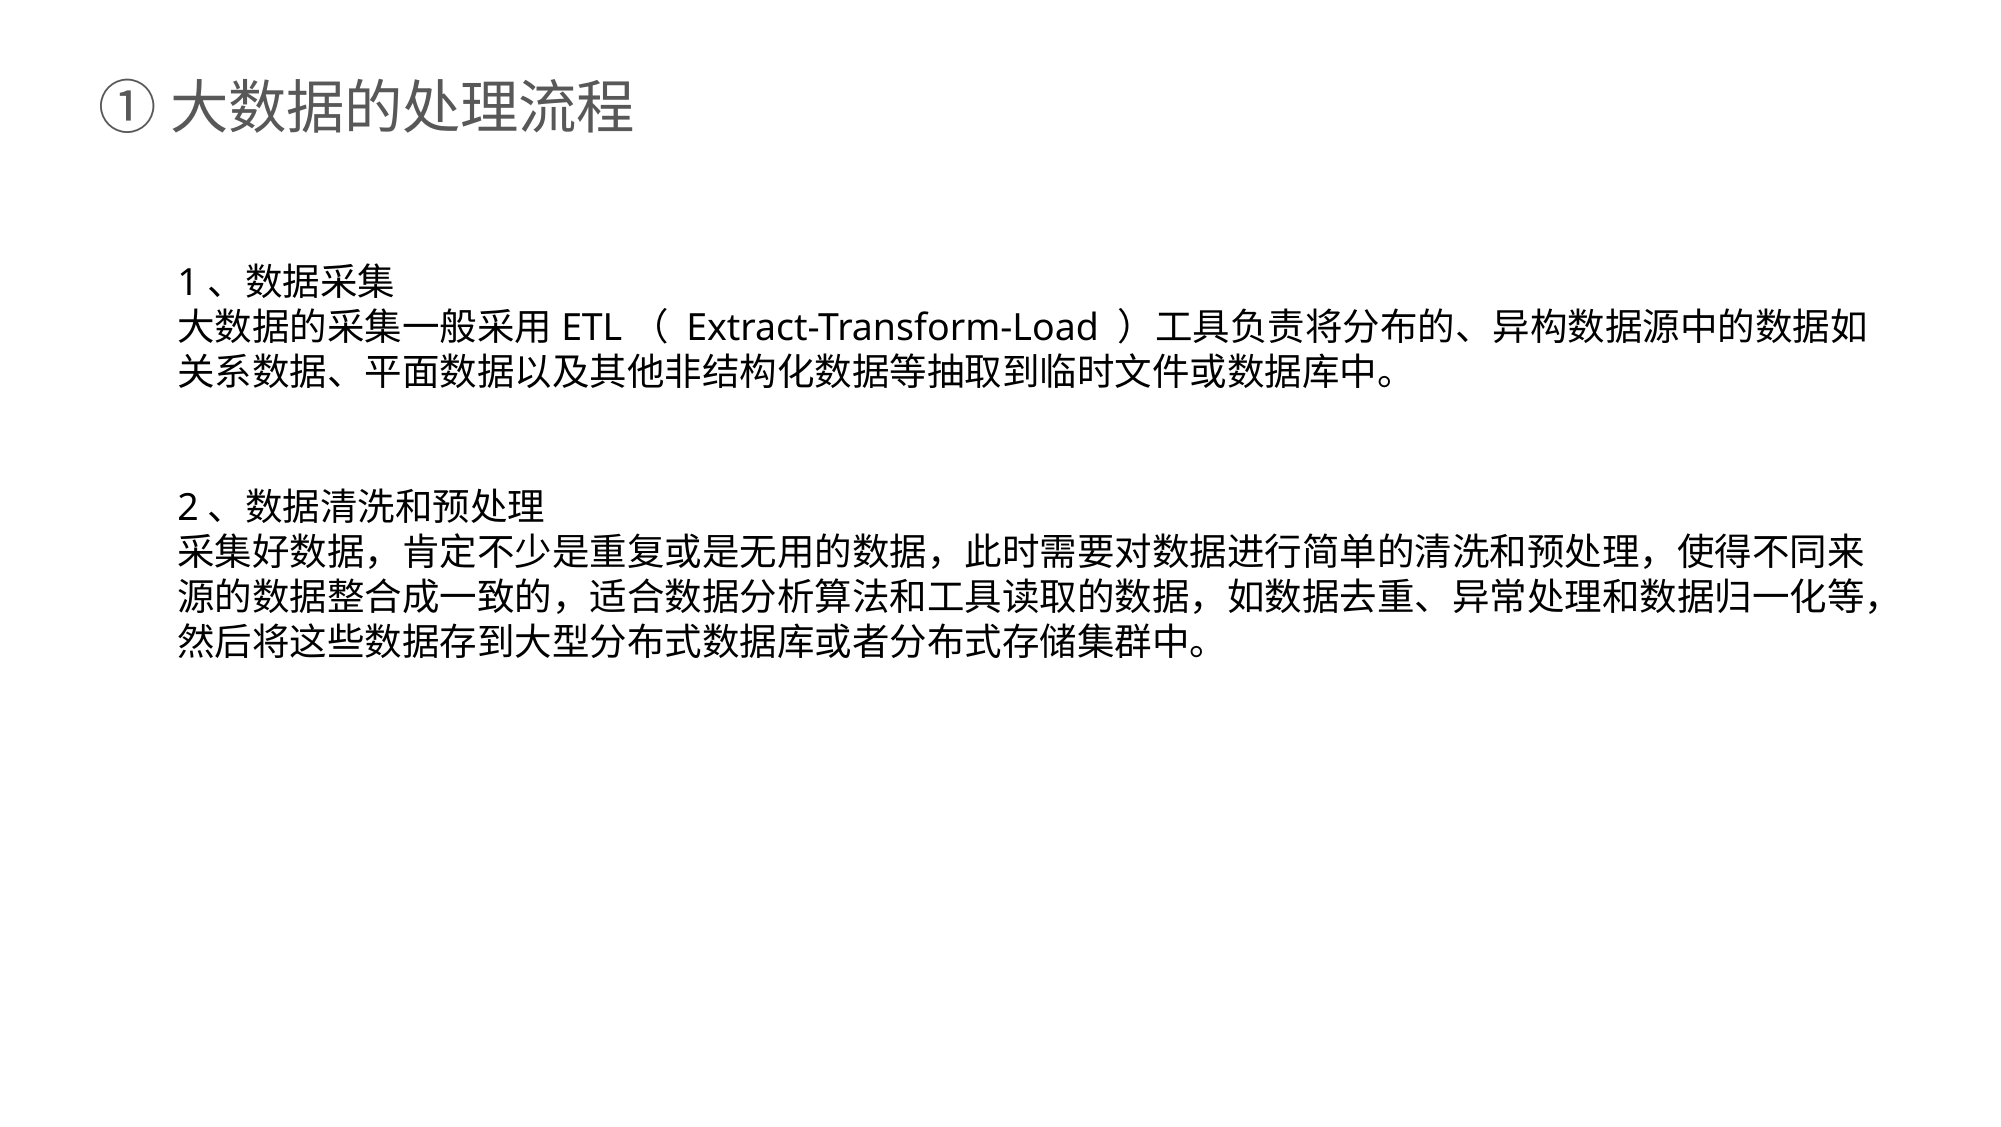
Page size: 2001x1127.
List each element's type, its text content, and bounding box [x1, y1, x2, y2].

text_box 1、数据采集 大数据的采集一般采用ETL（ Extract-Transform-Load ）工具负责将分布的、异构数据源中的数据如关系数据、平面数据以及其他非结构化数据等抽取到临时文件或数据库中。 2、数据清洗和预处理 采集好数据，肯定不少是重复或是无用的数据，此时需要对数据进行简单的清洗和预处理，使得不同来源的数据整合成一致的，适合数据分析算法和工具读取的数据，如数据去重、异常处理和数据归一化等，然后将这些数据存到大型分布式数据库或者分布式存储集群中。 [162, 250, 1900, 671]
text_box ①大数据的处理流程 [83, 63, 650, 148]
